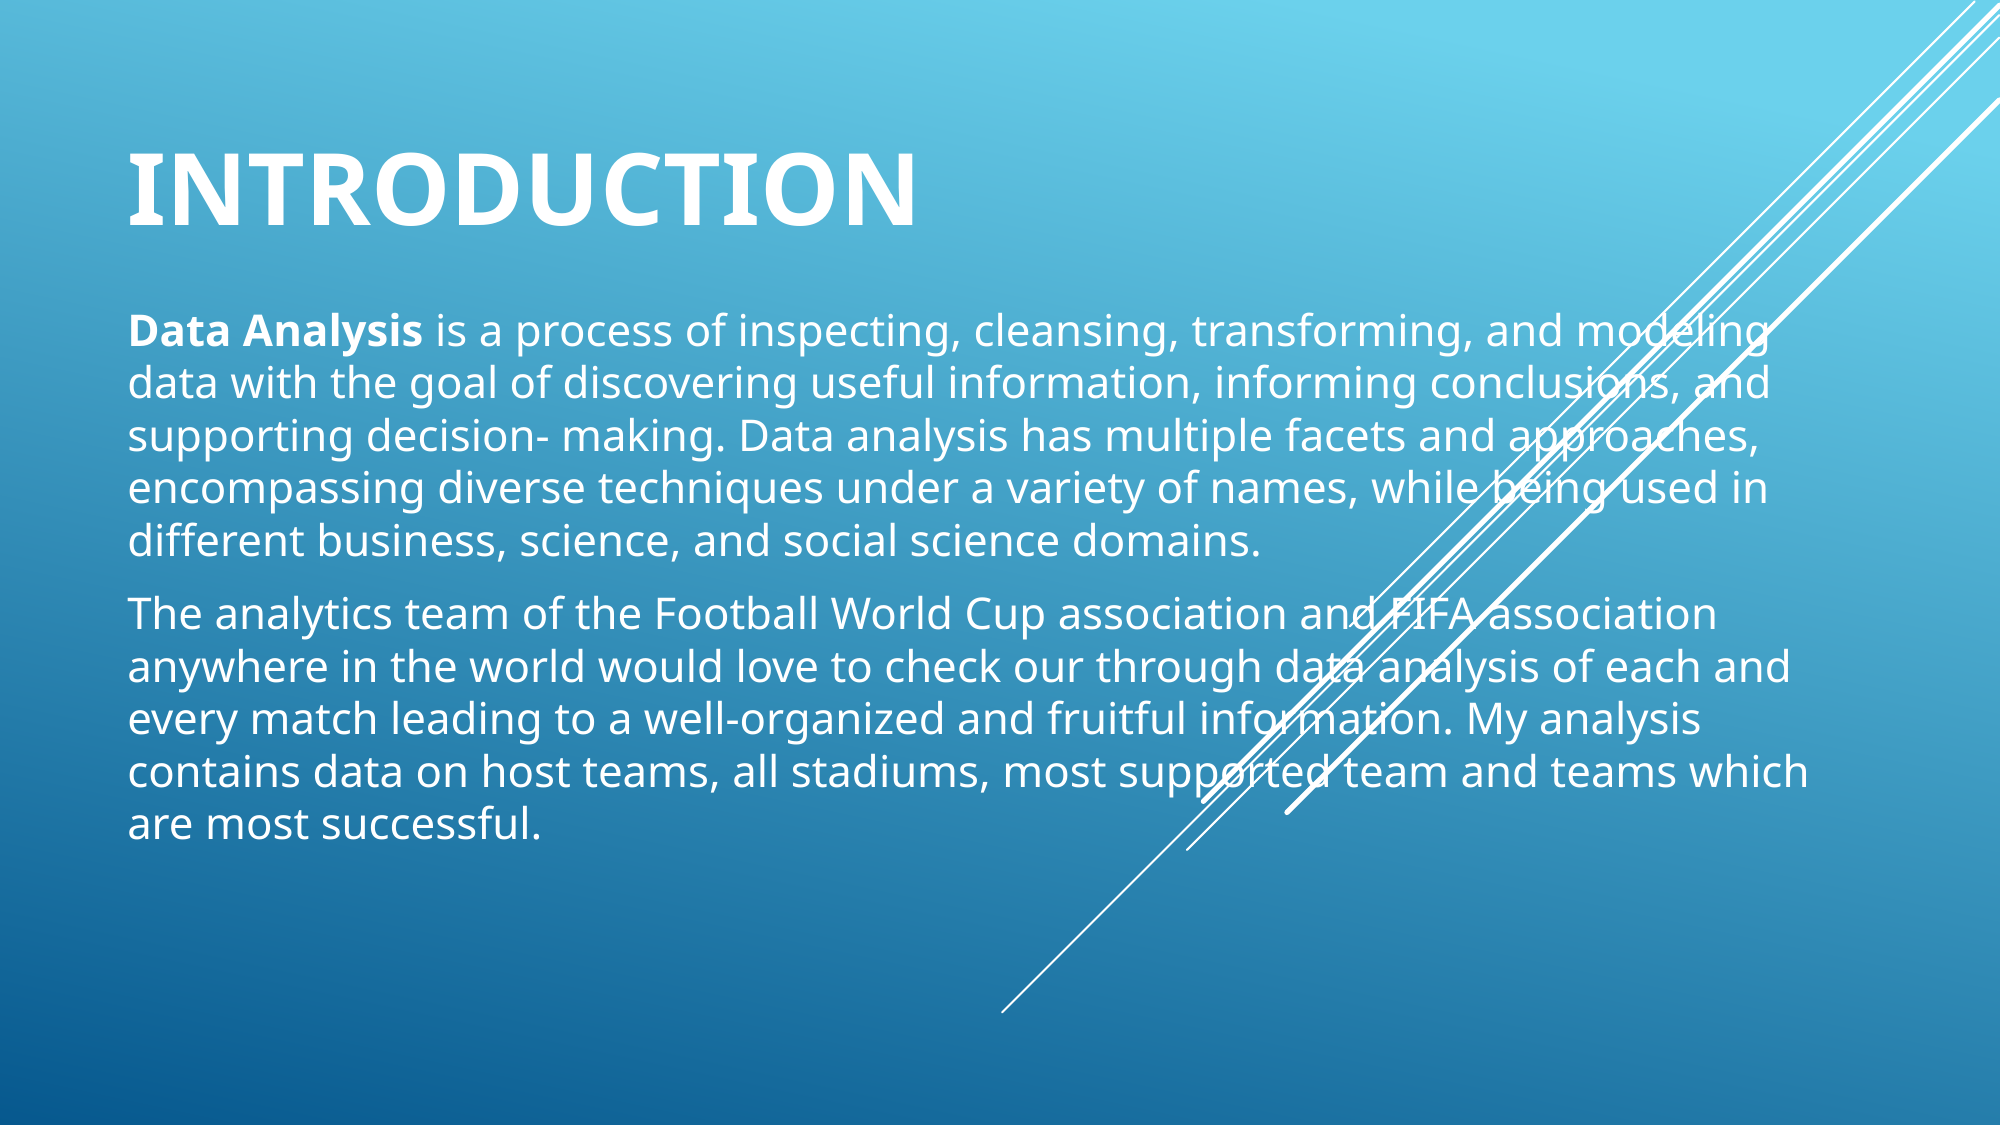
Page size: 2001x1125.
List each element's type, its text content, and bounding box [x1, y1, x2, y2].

title INTRODUCTION [112, 112, 1425, 253]
subtitle Data Analysis is a process of inspecting, cleansing, transforming, and modeling data with the goal of discovering useful information, informing conclusions, and supporting decision- making. Data analysis has multiple facets and approaches, encompassing diverse techniques under a variety of names, while being used in different business, science, and social science domains. The analytics team of the Football World Cup association and FIFA association anywhere in the world would love to check our through data analysis of each and every match leading to a well-organized and fruitful information. My analysis contains data on host teams, all stadiums, most supported team and teams which are most successful. [112, 294, 1845, 950]
